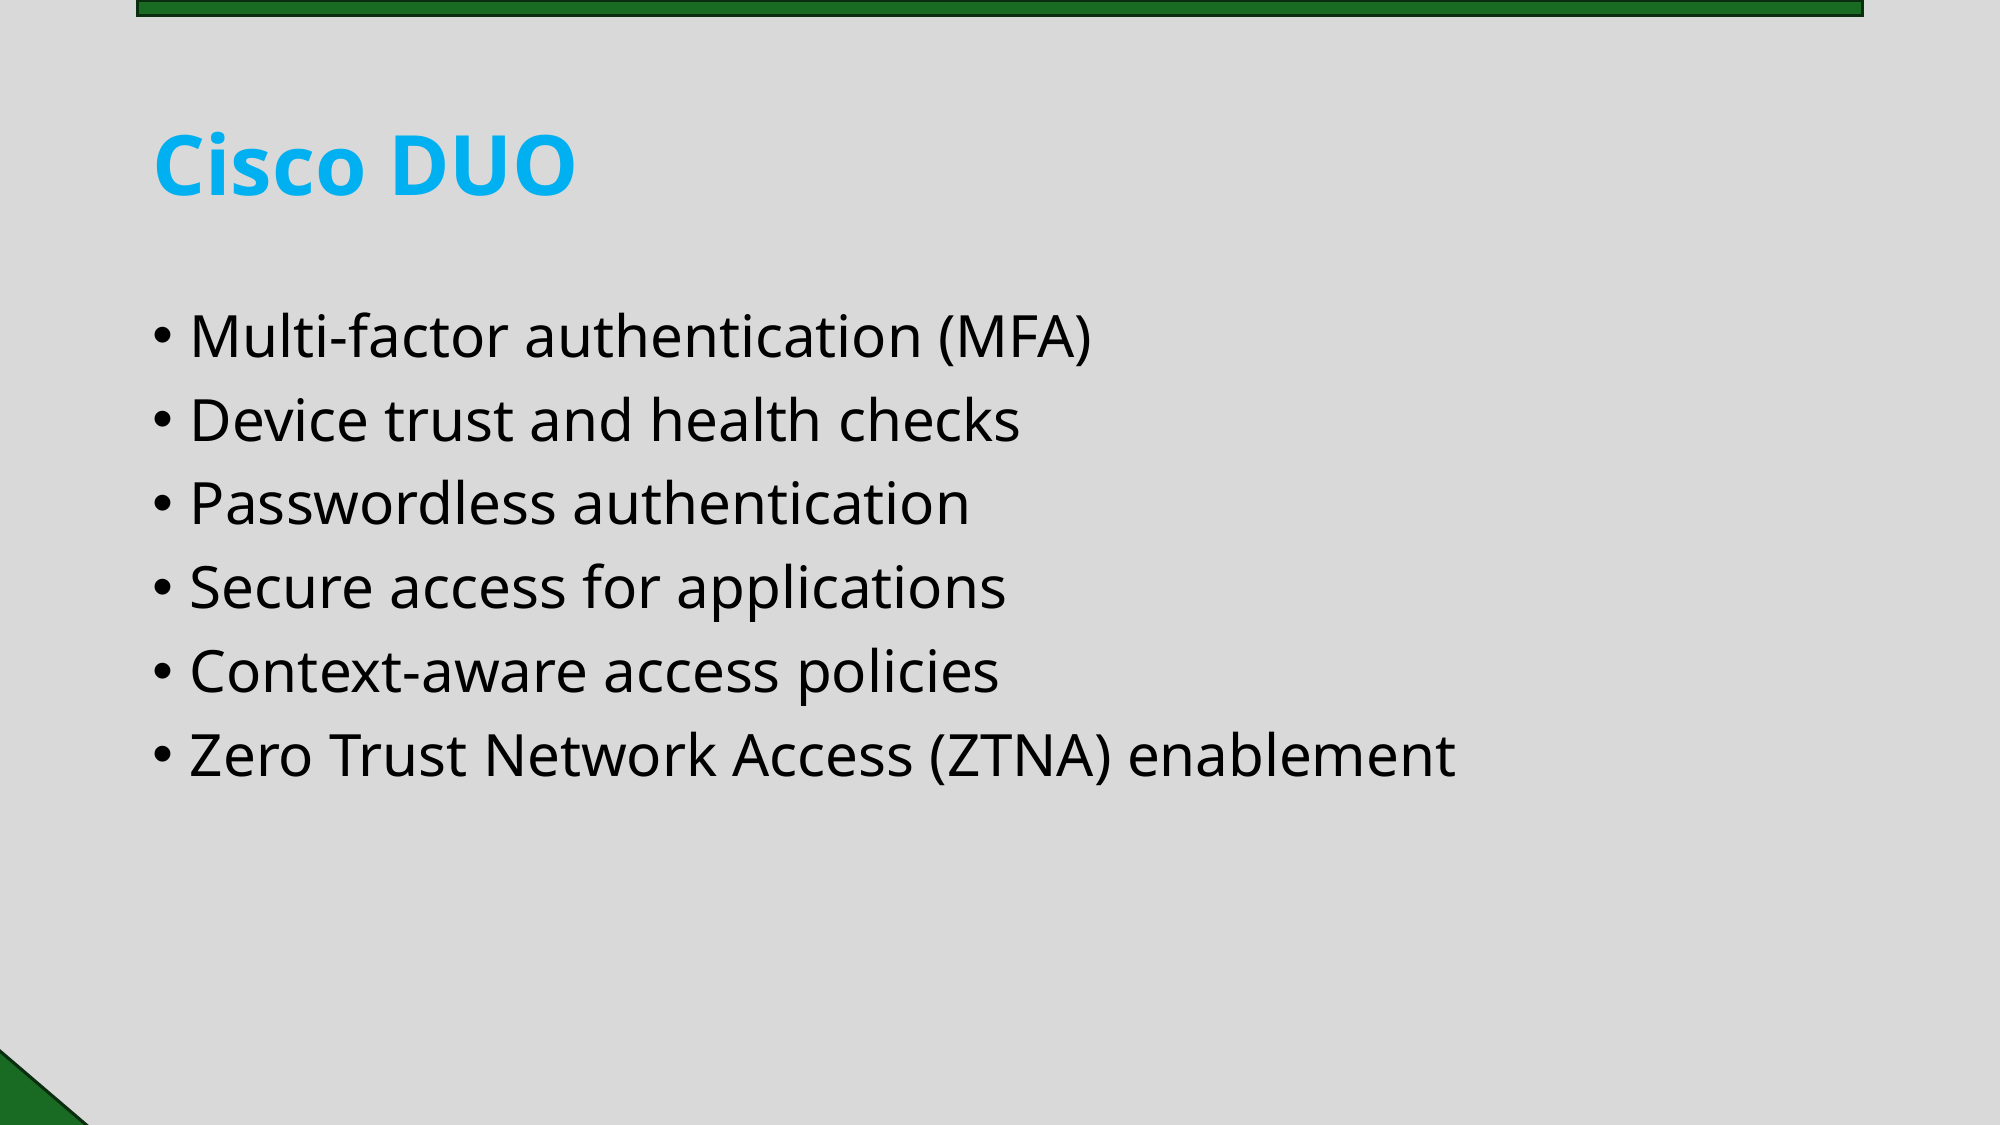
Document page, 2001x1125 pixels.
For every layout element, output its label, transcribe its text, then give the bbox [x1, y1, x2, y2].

list Multi-factor authentication (MFA) Device trust and health checks Passwordless authentication Secure access for applications Context-aware access policies Zero Trust Network Access (ZTNA) enablement [137, 299, 1863, 1014]
title Cisco DUO [137, 59, 1863, 278]
